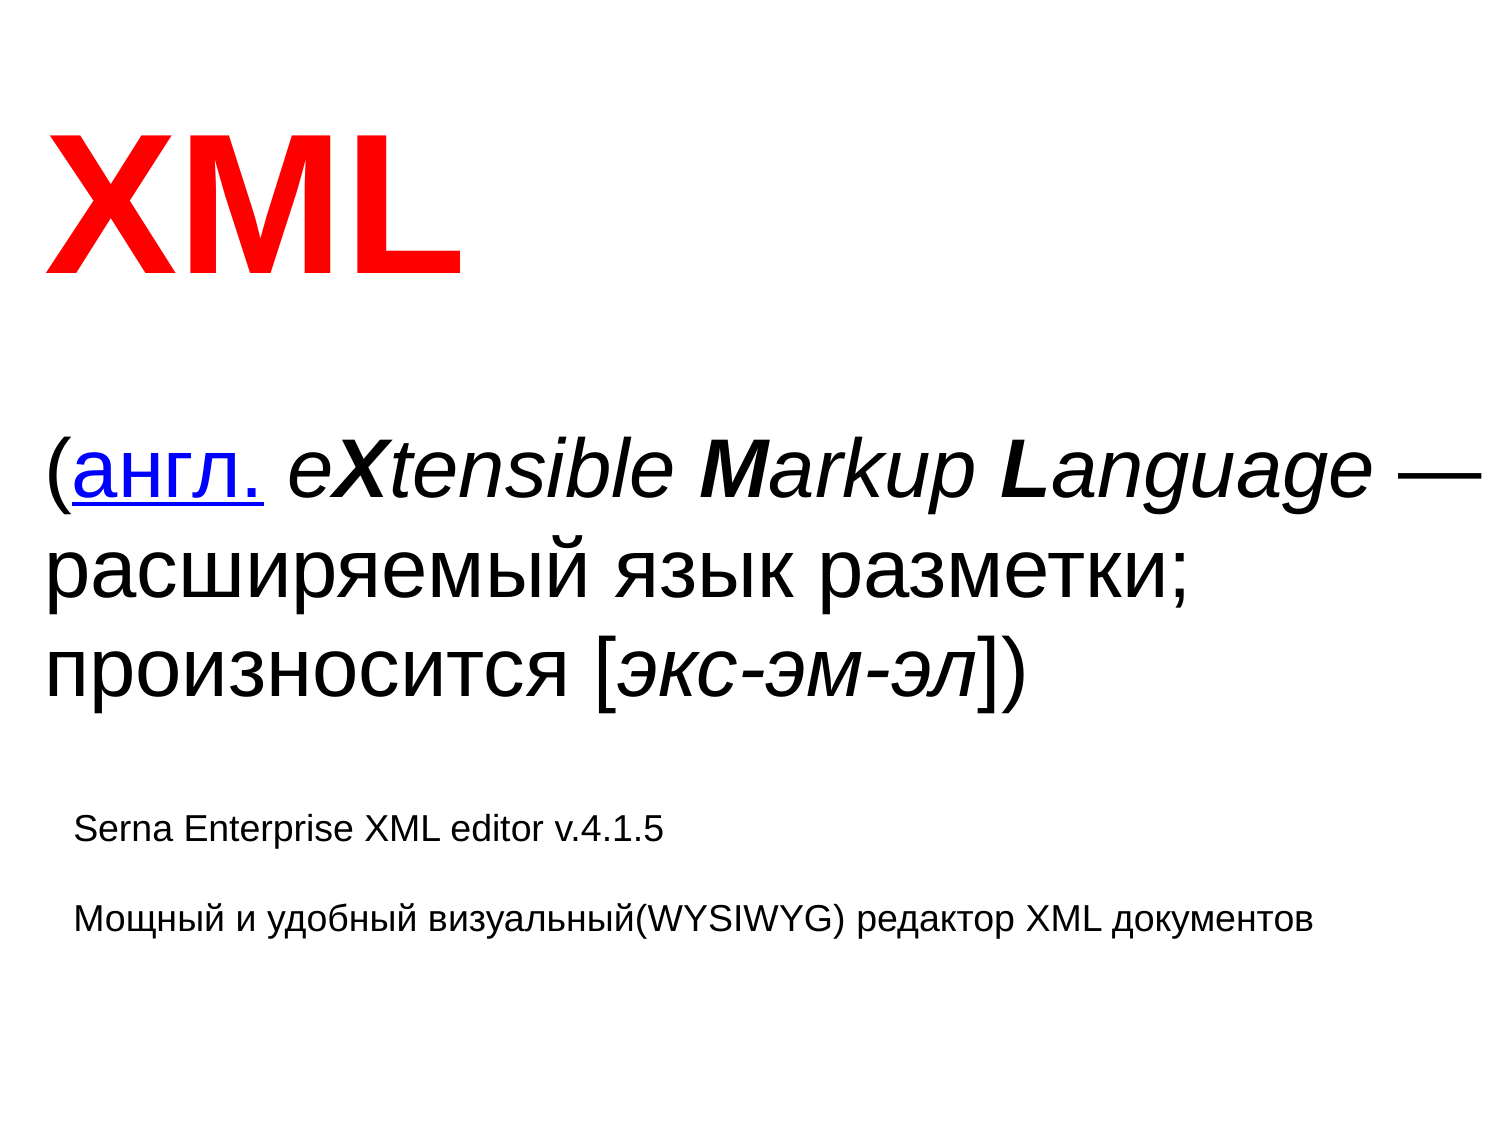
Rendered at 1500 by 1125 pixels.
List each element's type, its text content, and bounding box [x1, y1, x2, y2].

text_box XML (англ. eXtensible Markup Language — расширяемый язык разметки; произносится [экс-эм-эл]) [29, 66, 1500, 721]
text_box Serna Enterprise XML editor v.4.1.5 Мощный и удобный визуальный(WYSIWYG) редактор XML документов [58, 796, 1395, 947]
